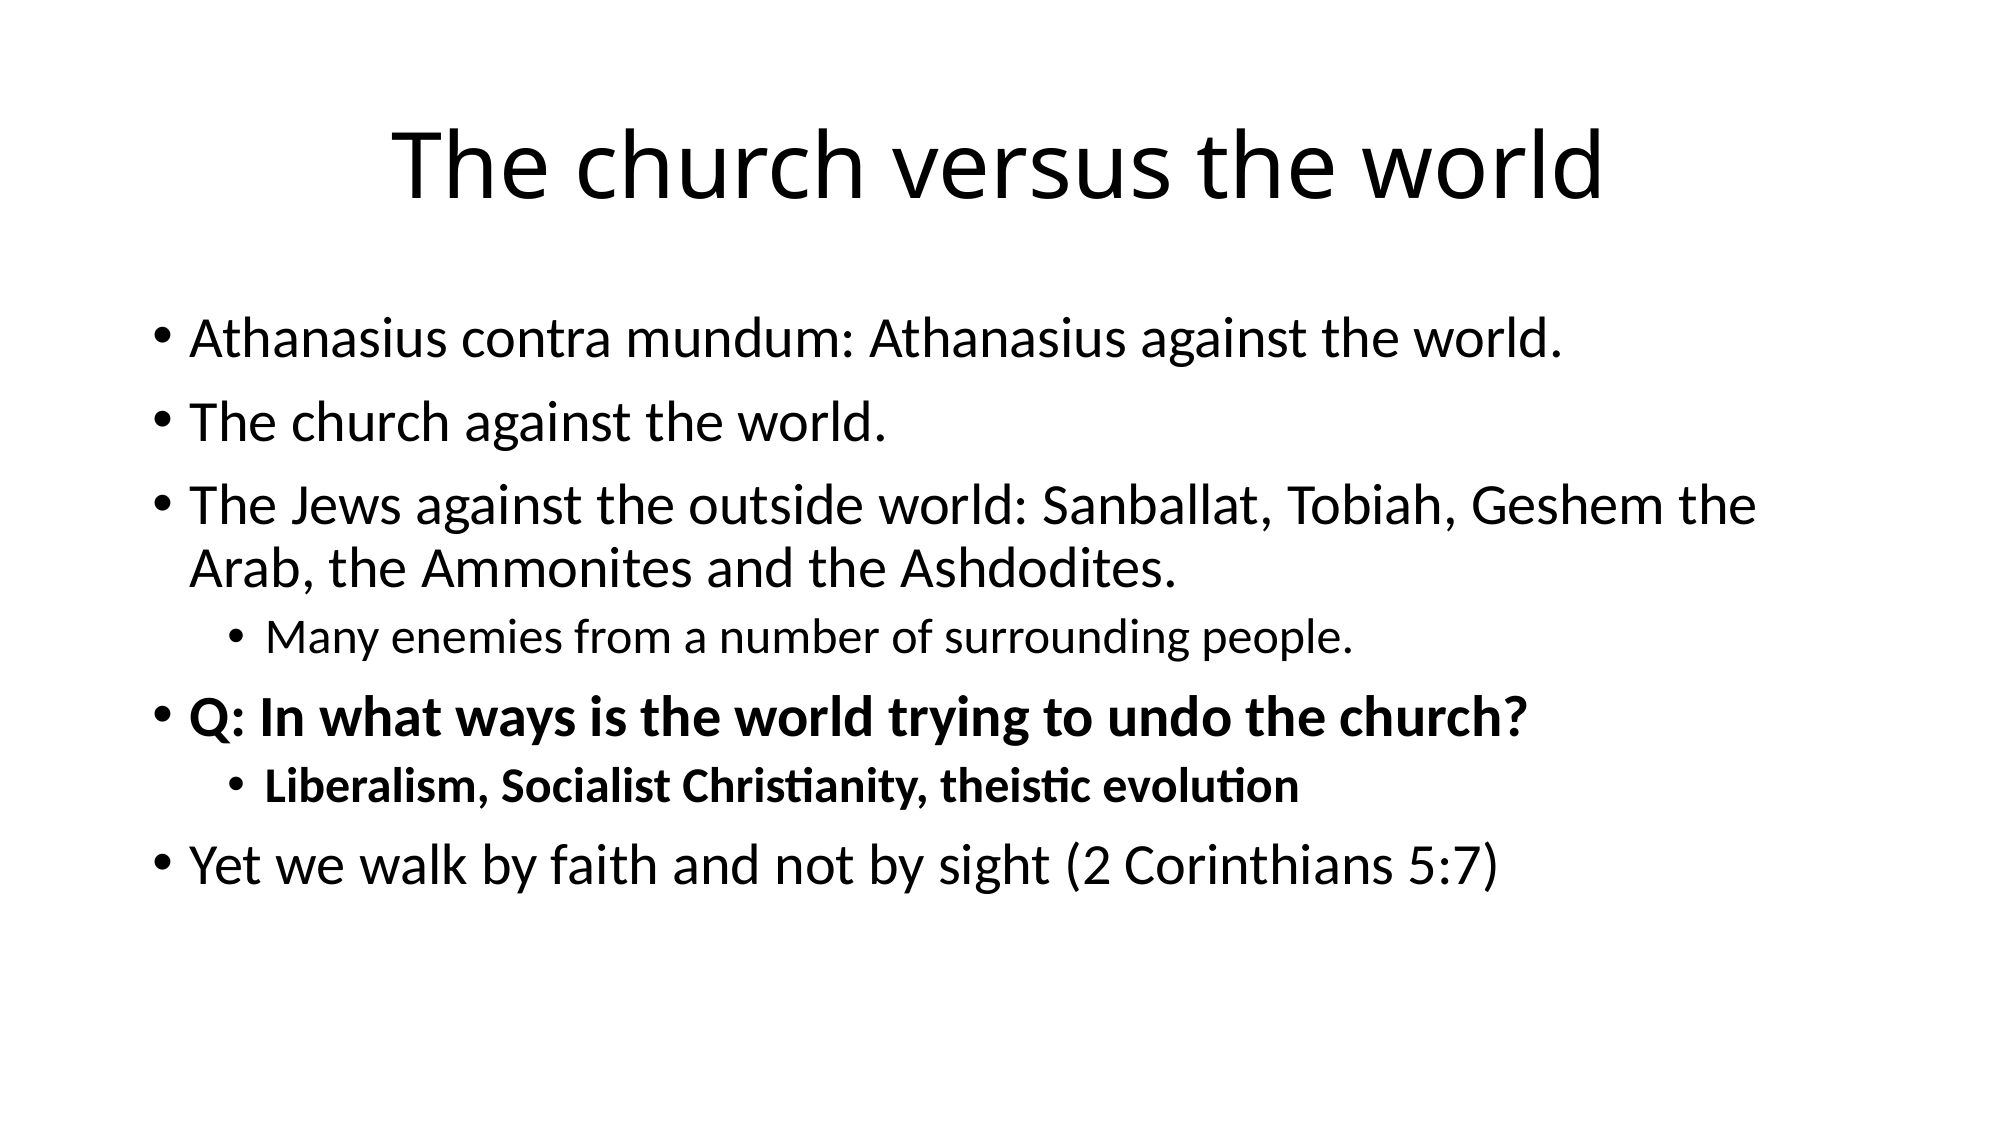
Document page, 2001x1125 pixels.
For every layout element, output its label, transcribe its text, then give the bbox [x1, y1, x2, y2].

list Athanasius contra mundum: Athanasius against the world. The church against the world. The Jews against the outside world: Sanballat, Tobiah, Geshem the Arab, the Ammonites and the Ashdodites. Many enemies from a number of surrounding people. Q: In what ways is the world trying to undo the church? Liberalism, Socialist Christianity, theistic evolution Yet we walk by faith and not by sight (2 Corinthians 5:7) [137, 299, 1863, 1014]
title The church versus the world [137, 59, 1863, 278]
